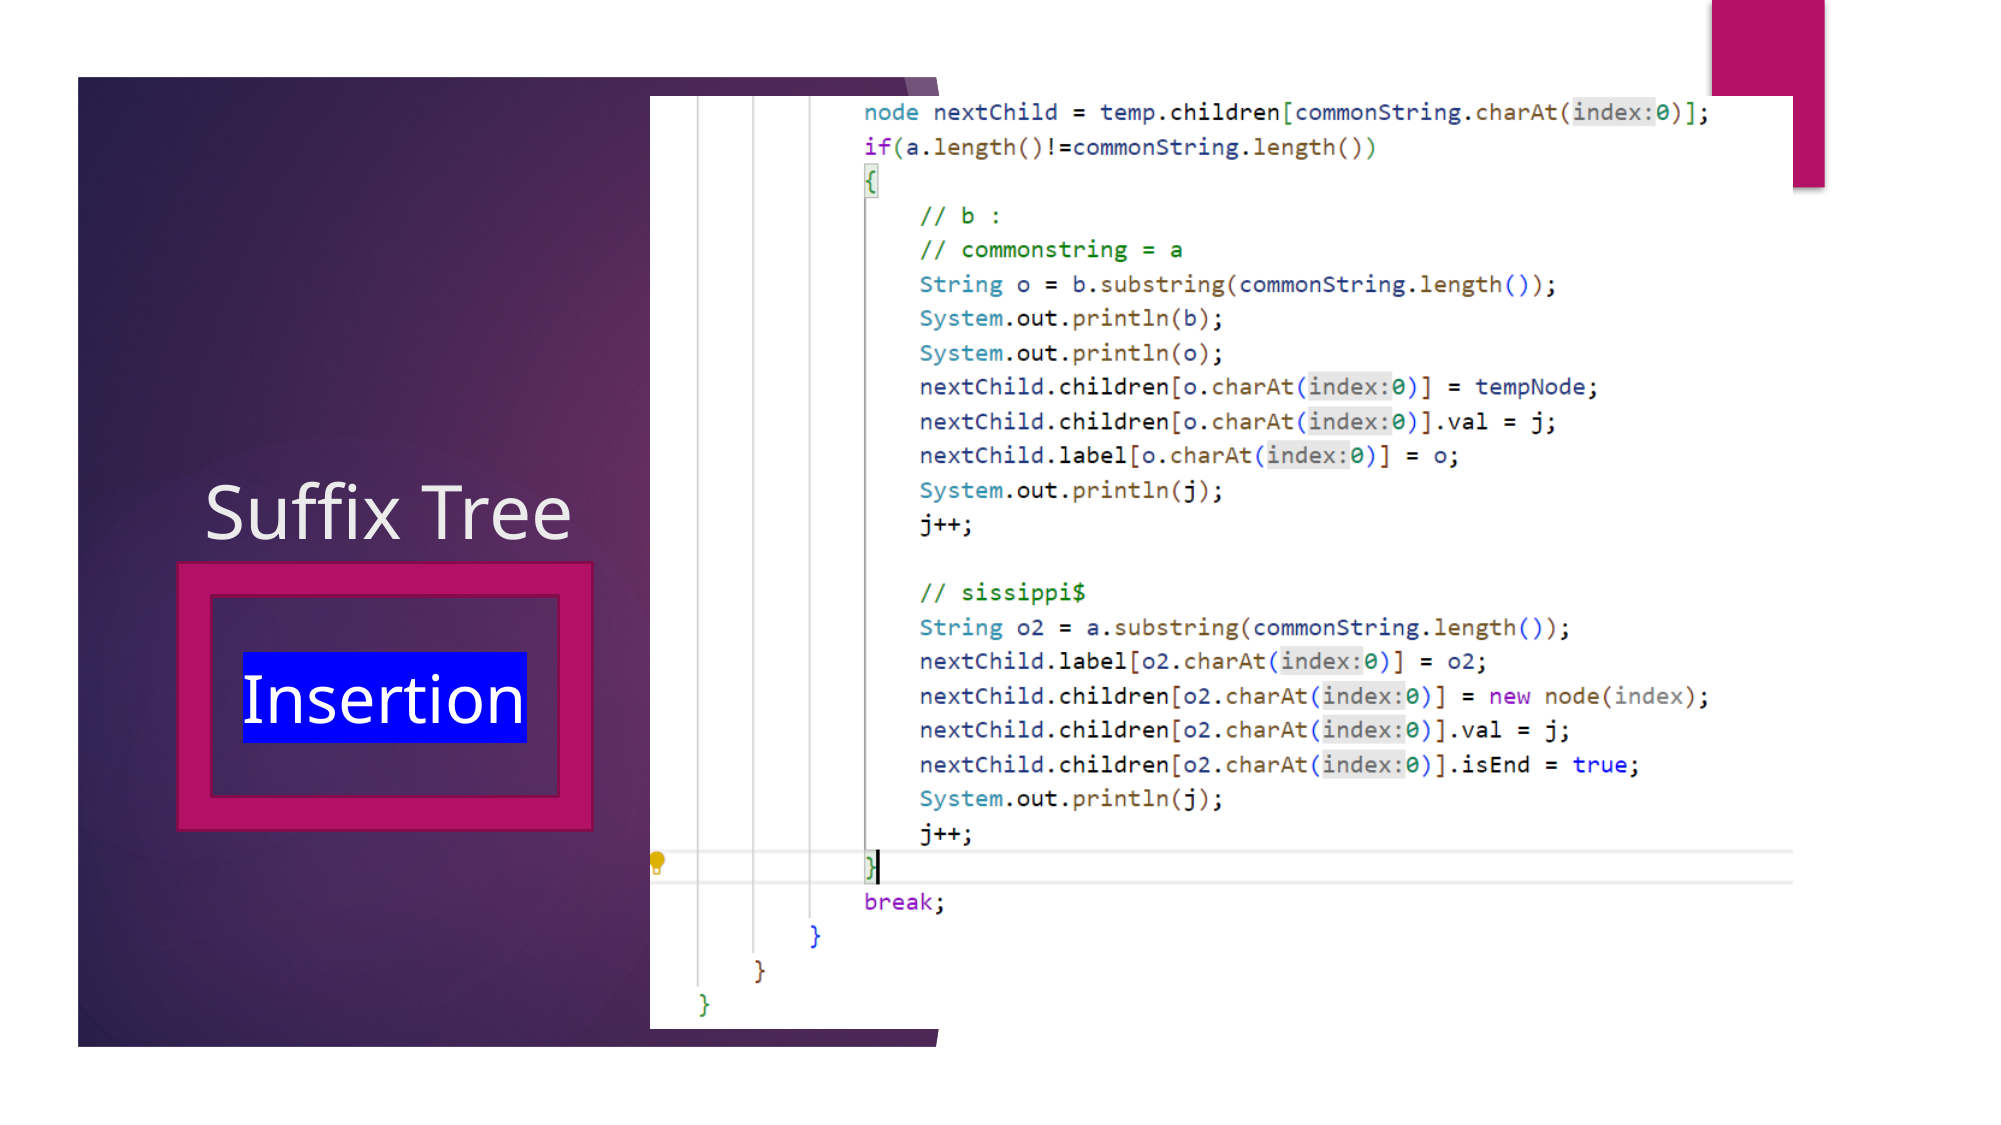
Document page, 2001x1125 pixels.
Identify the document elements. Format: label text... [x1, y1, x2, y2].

title Suffix Tree [189, 277, 644, 563]
picture [650, 96, 1793, 1029]
text_box Insertion [176, 561, 594, 832]
